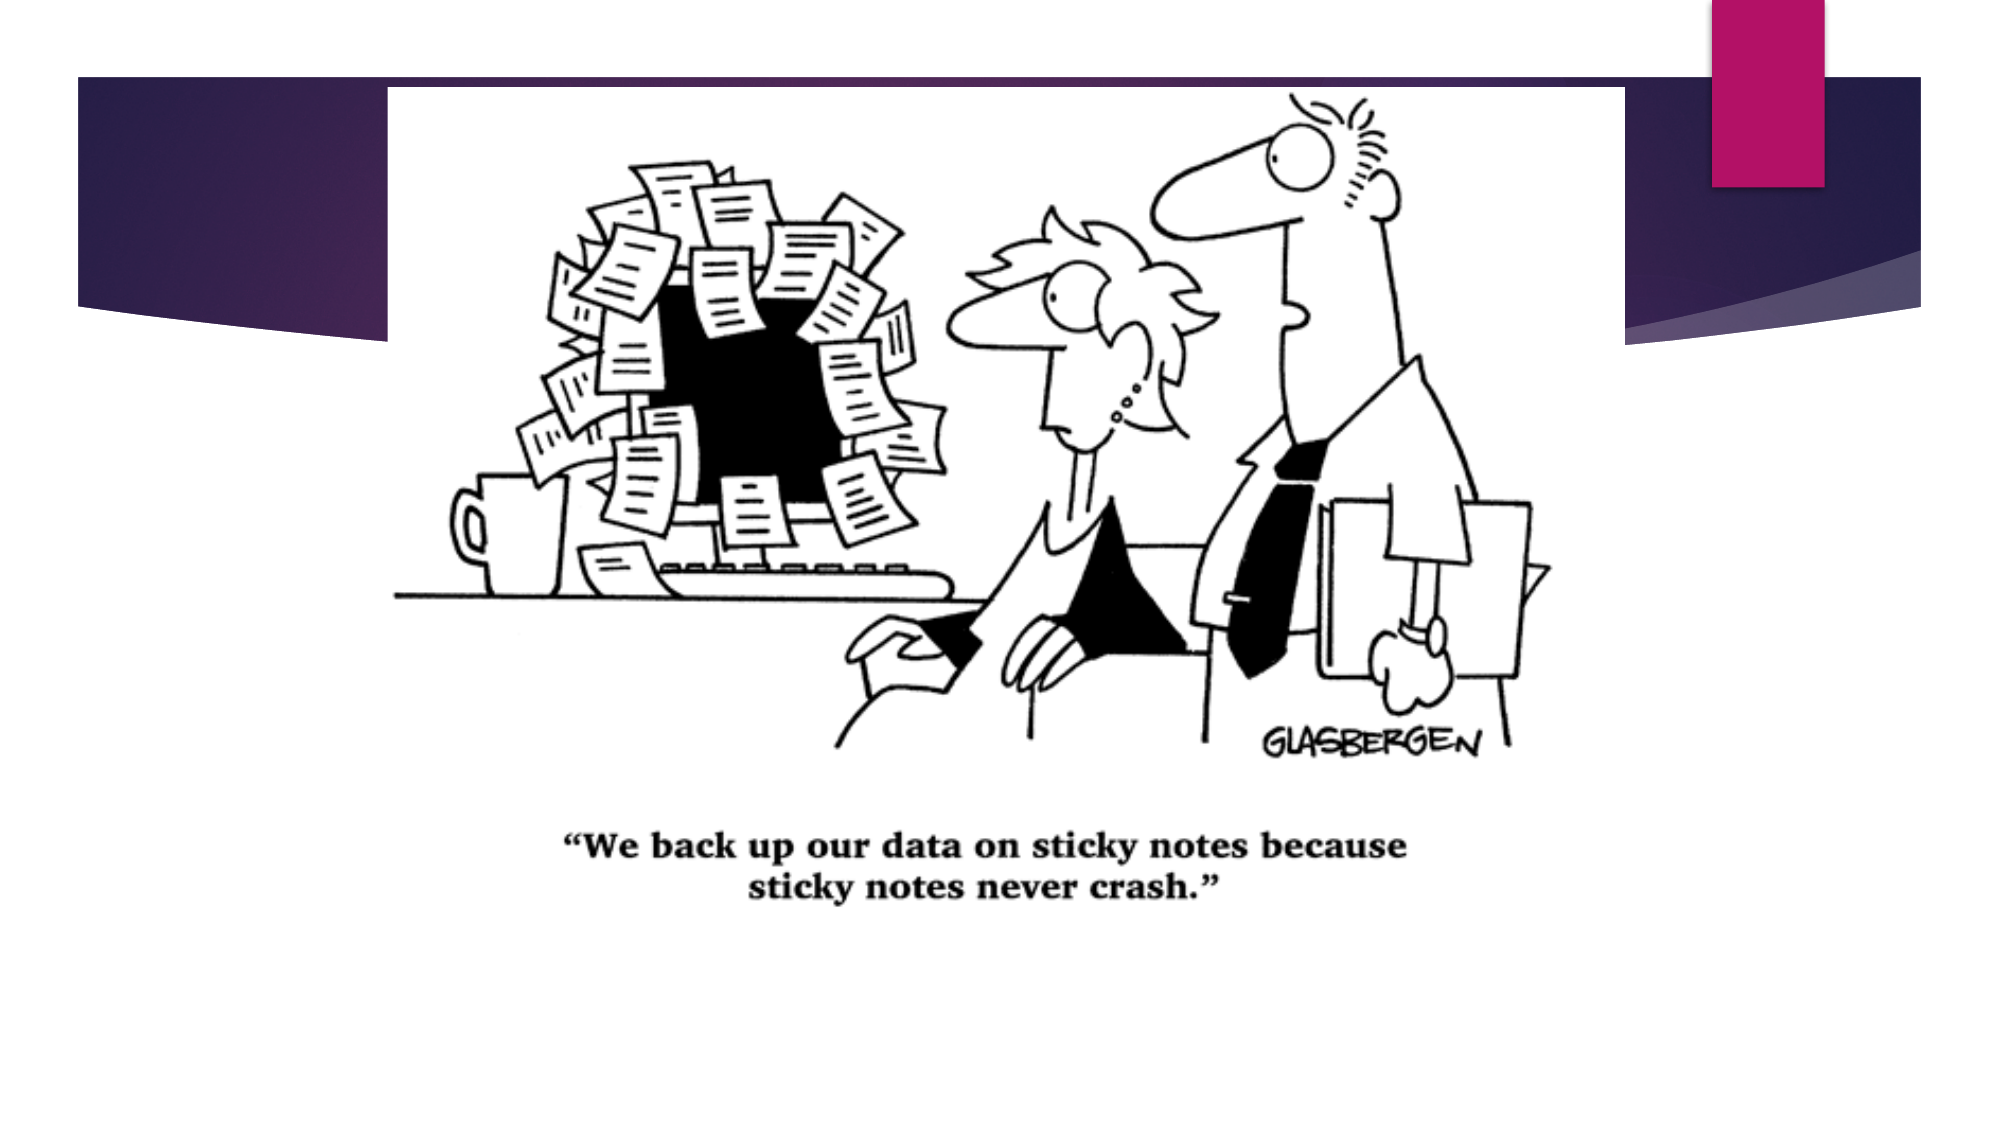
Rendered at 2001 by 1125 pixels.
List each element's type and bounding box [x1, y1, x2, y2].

picture [387, 87, 1626, 961]
